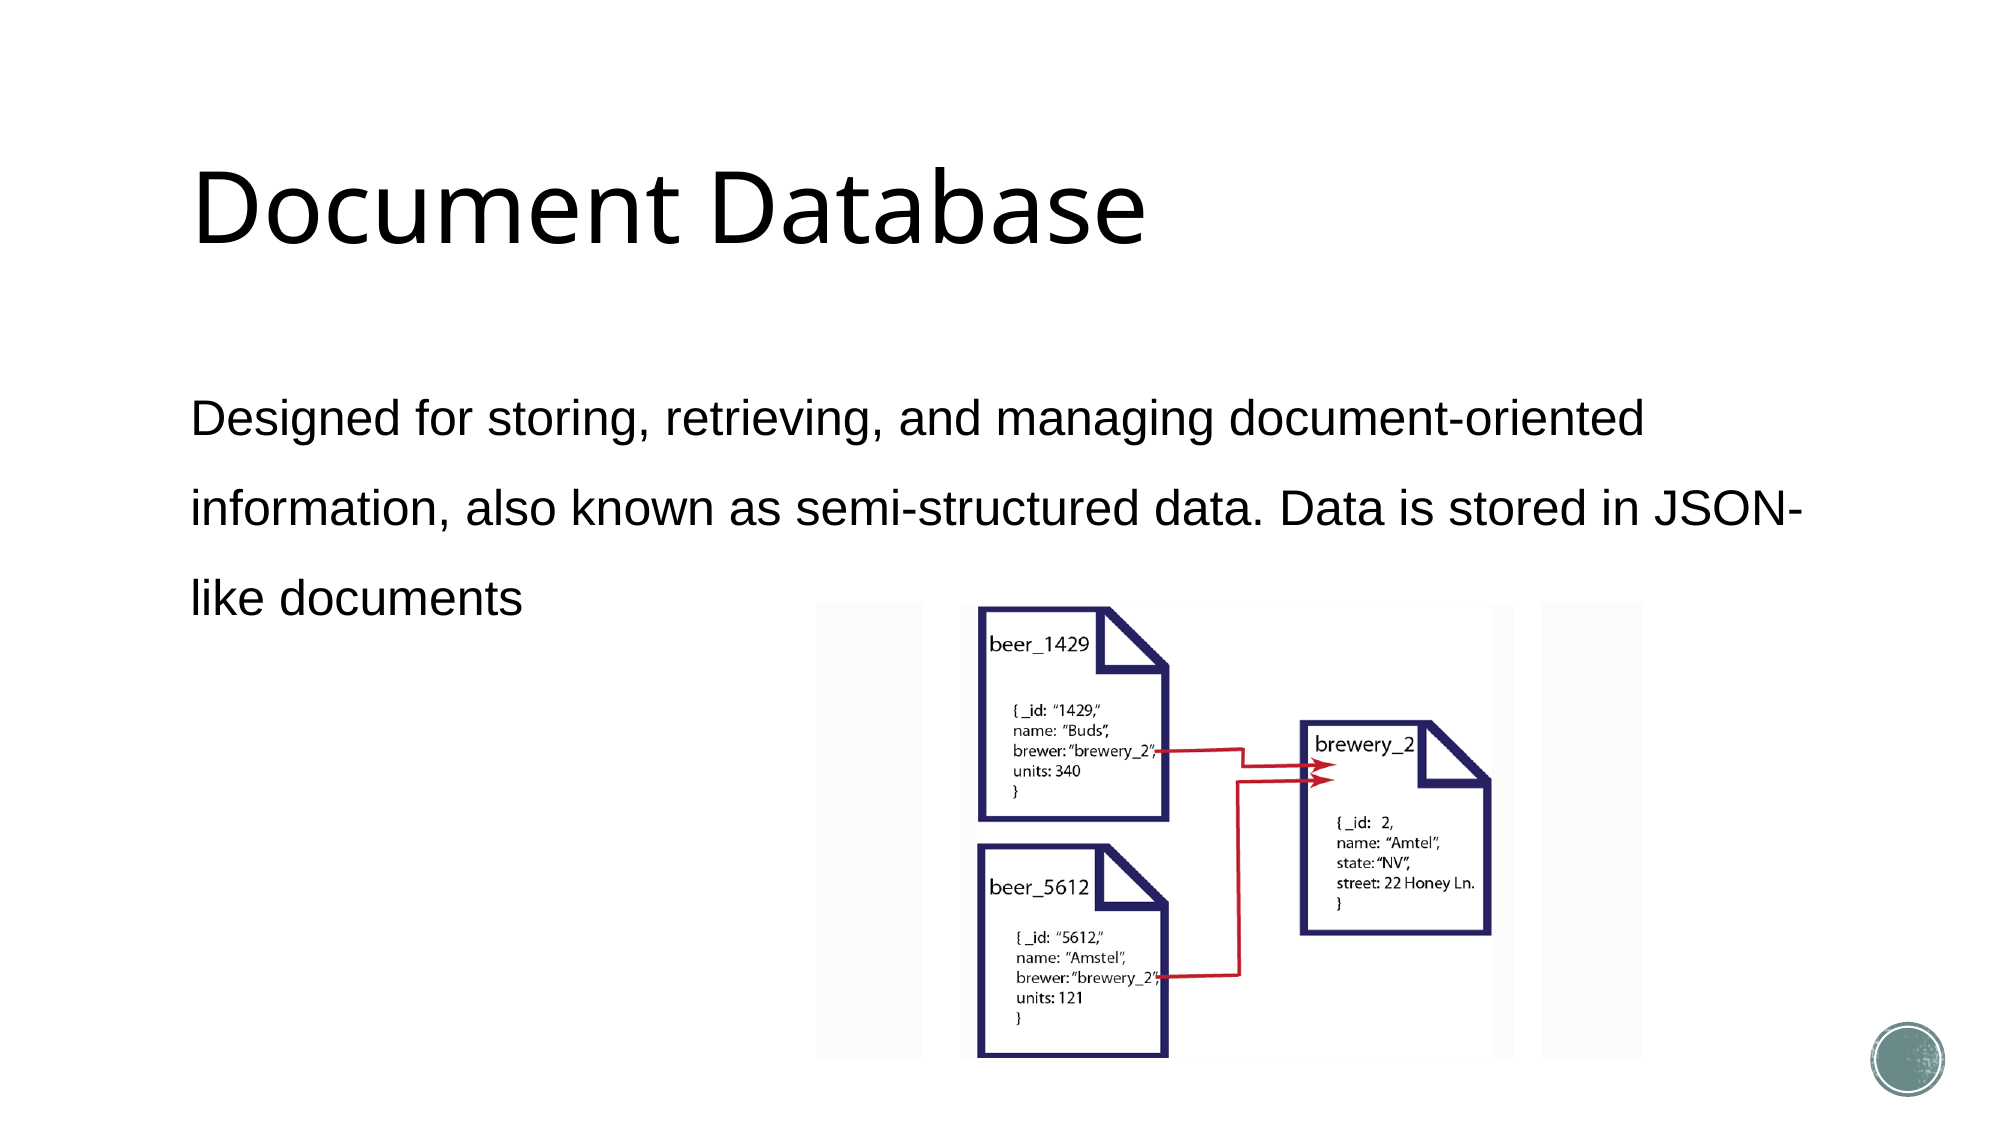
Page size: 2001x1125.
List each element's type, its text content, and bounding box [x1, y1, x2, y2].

picture [816, 602, 1642, 1058]
list Designed for storing, retrieving, and managing document-oriented information, also known as semi-structured data. Data is stored in JSON-like documents [175, 348, 1826, 1013]
title Document Database [175, 79, 1826, 344]
